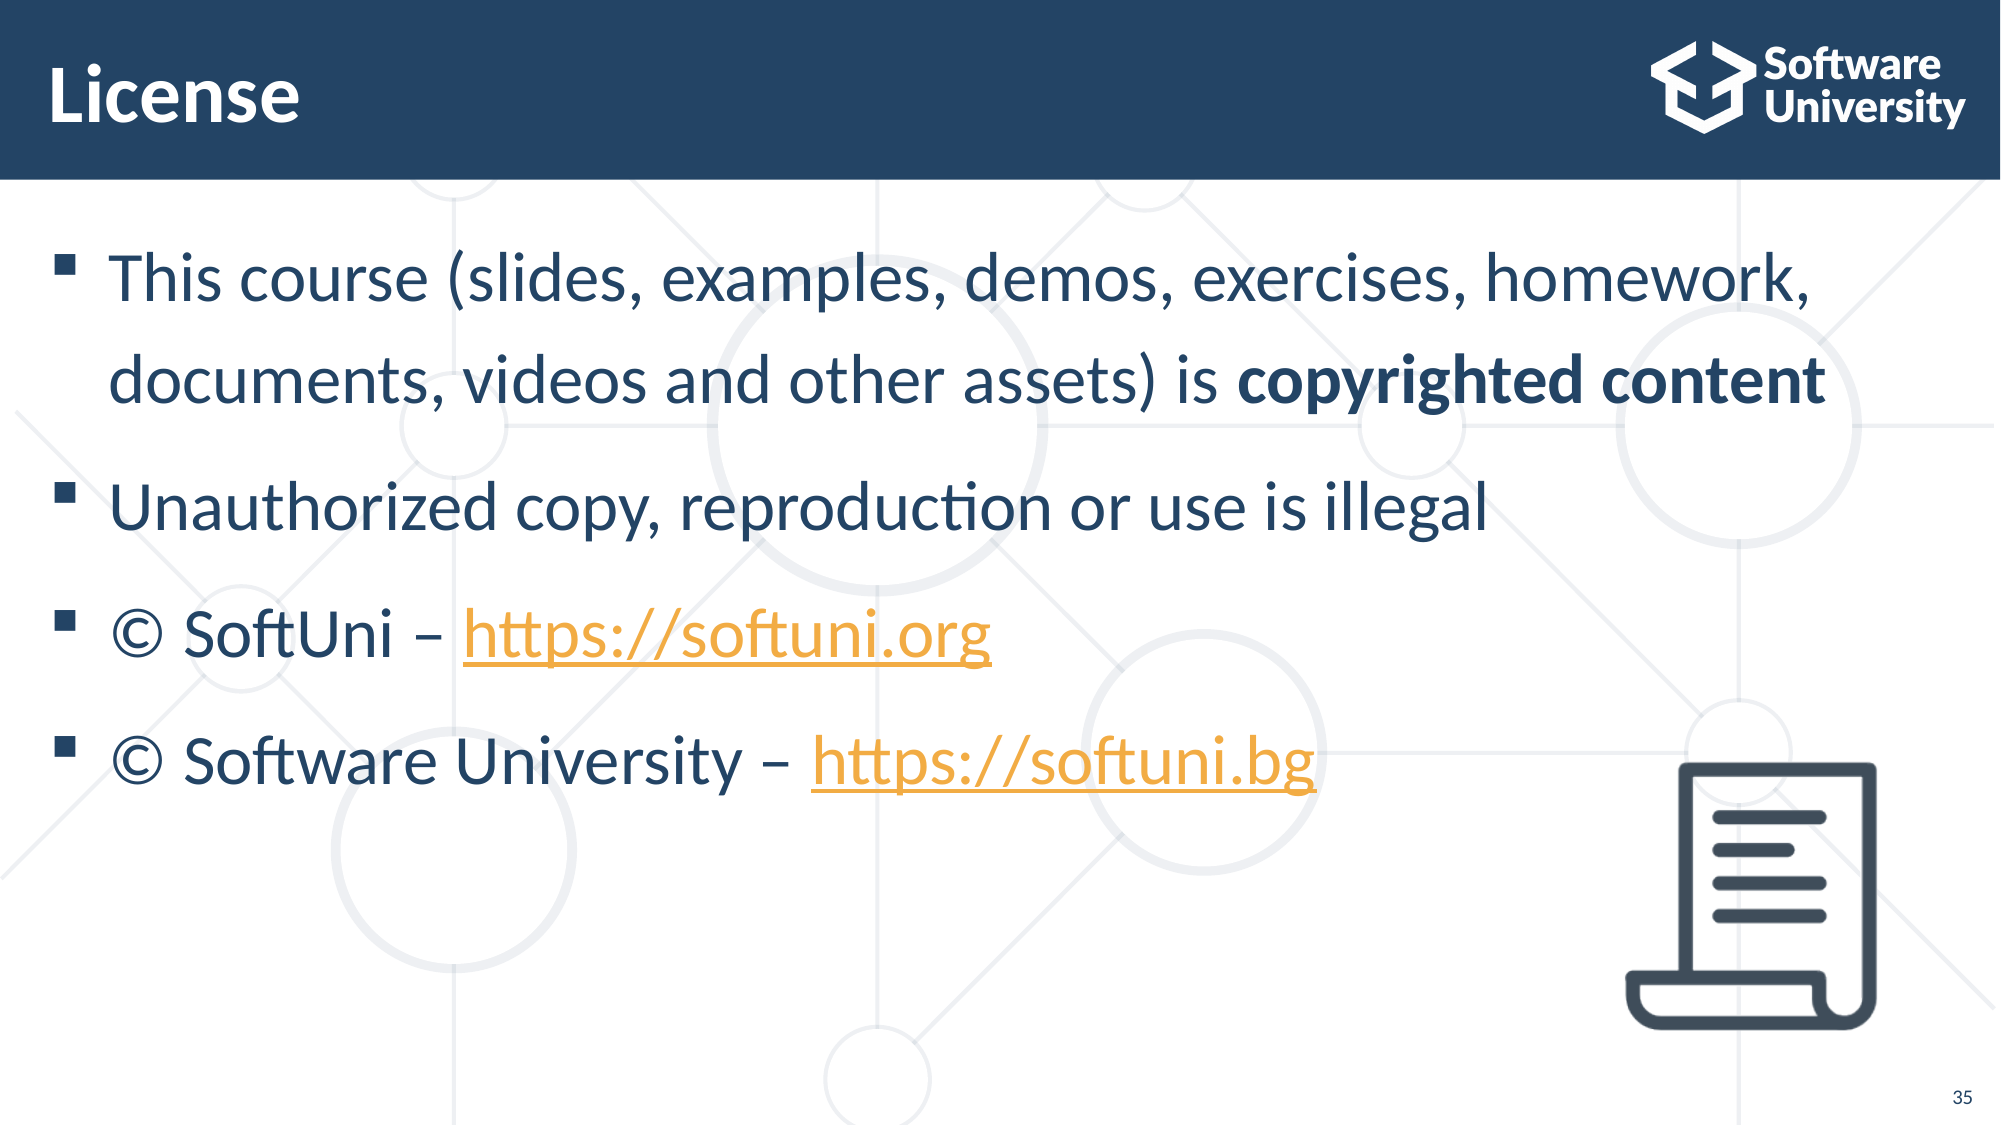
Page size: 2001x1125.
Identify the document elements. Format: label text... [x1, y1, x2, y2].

picture [1651, 41, 1966, 134]
picture [1598, 728, 1916, 1065]
slide_number 35 [1927, 1067, 1989, 1117]
title License [31, 16, 1625, 162]
list This course (slides, examples, demos, exercises, homework, documents, videos and other assets) is copyrighted content Unauthorized copy, reproduction or use is illegal © SoftUni – https://softuni.org © Software University – https://softuni.bg [31, 208, 1970, 1104]
